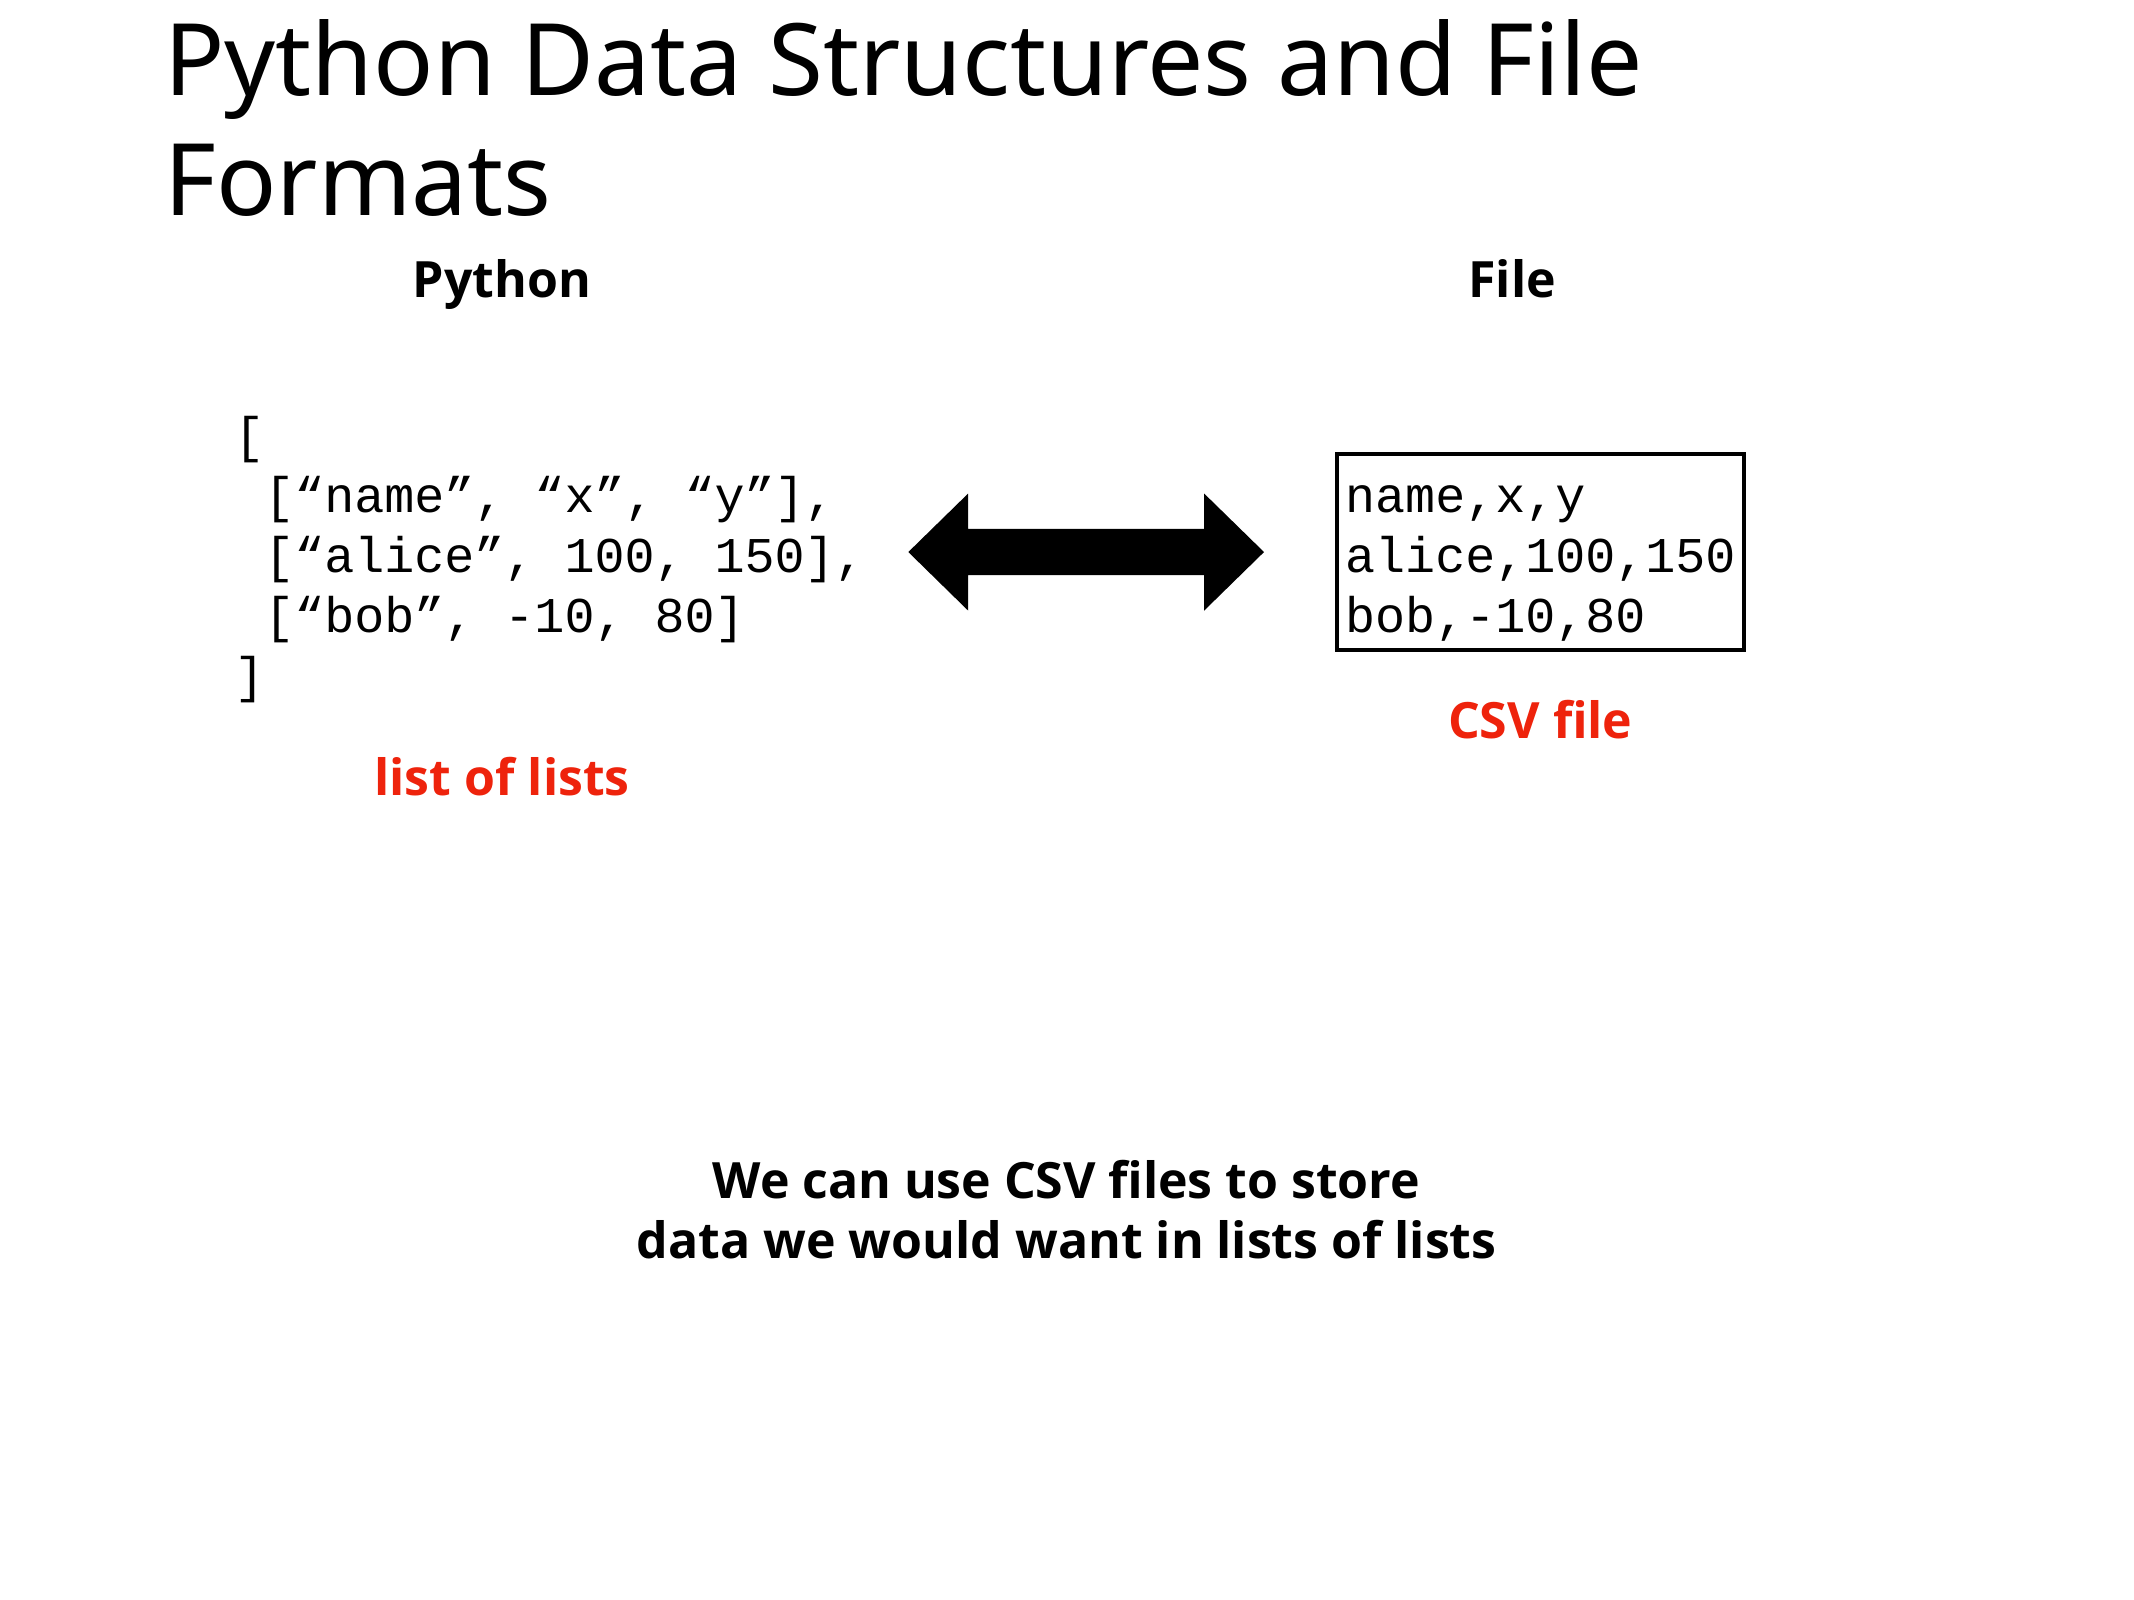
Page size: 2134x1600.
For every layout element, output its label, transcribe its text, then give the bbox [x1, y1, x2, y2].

text_box list of lists [366, 736, 638, 814]
text_box File [1460, 238, 1565, 316]
text_box We can use CSV files to store data we would want in lists of lists [628, 1140, 1506, 1277]
text_box name,x,y alice,100,150 bob,-10,80 [1336, 453, 1744, 651]
title Python Data Structures and File Formats [155, 41, 1978, 191]
text_box CSV file [1439, 680, 1641, 758]
text_box Python [404, 238, 600, 316]
text_box [908, 493, 1265, 611]
text_box [ [“name”, “x”, “y”], [“alice”, 100, 150], [“bob”, -10, 80] ] [226, 393, 873, 711]
